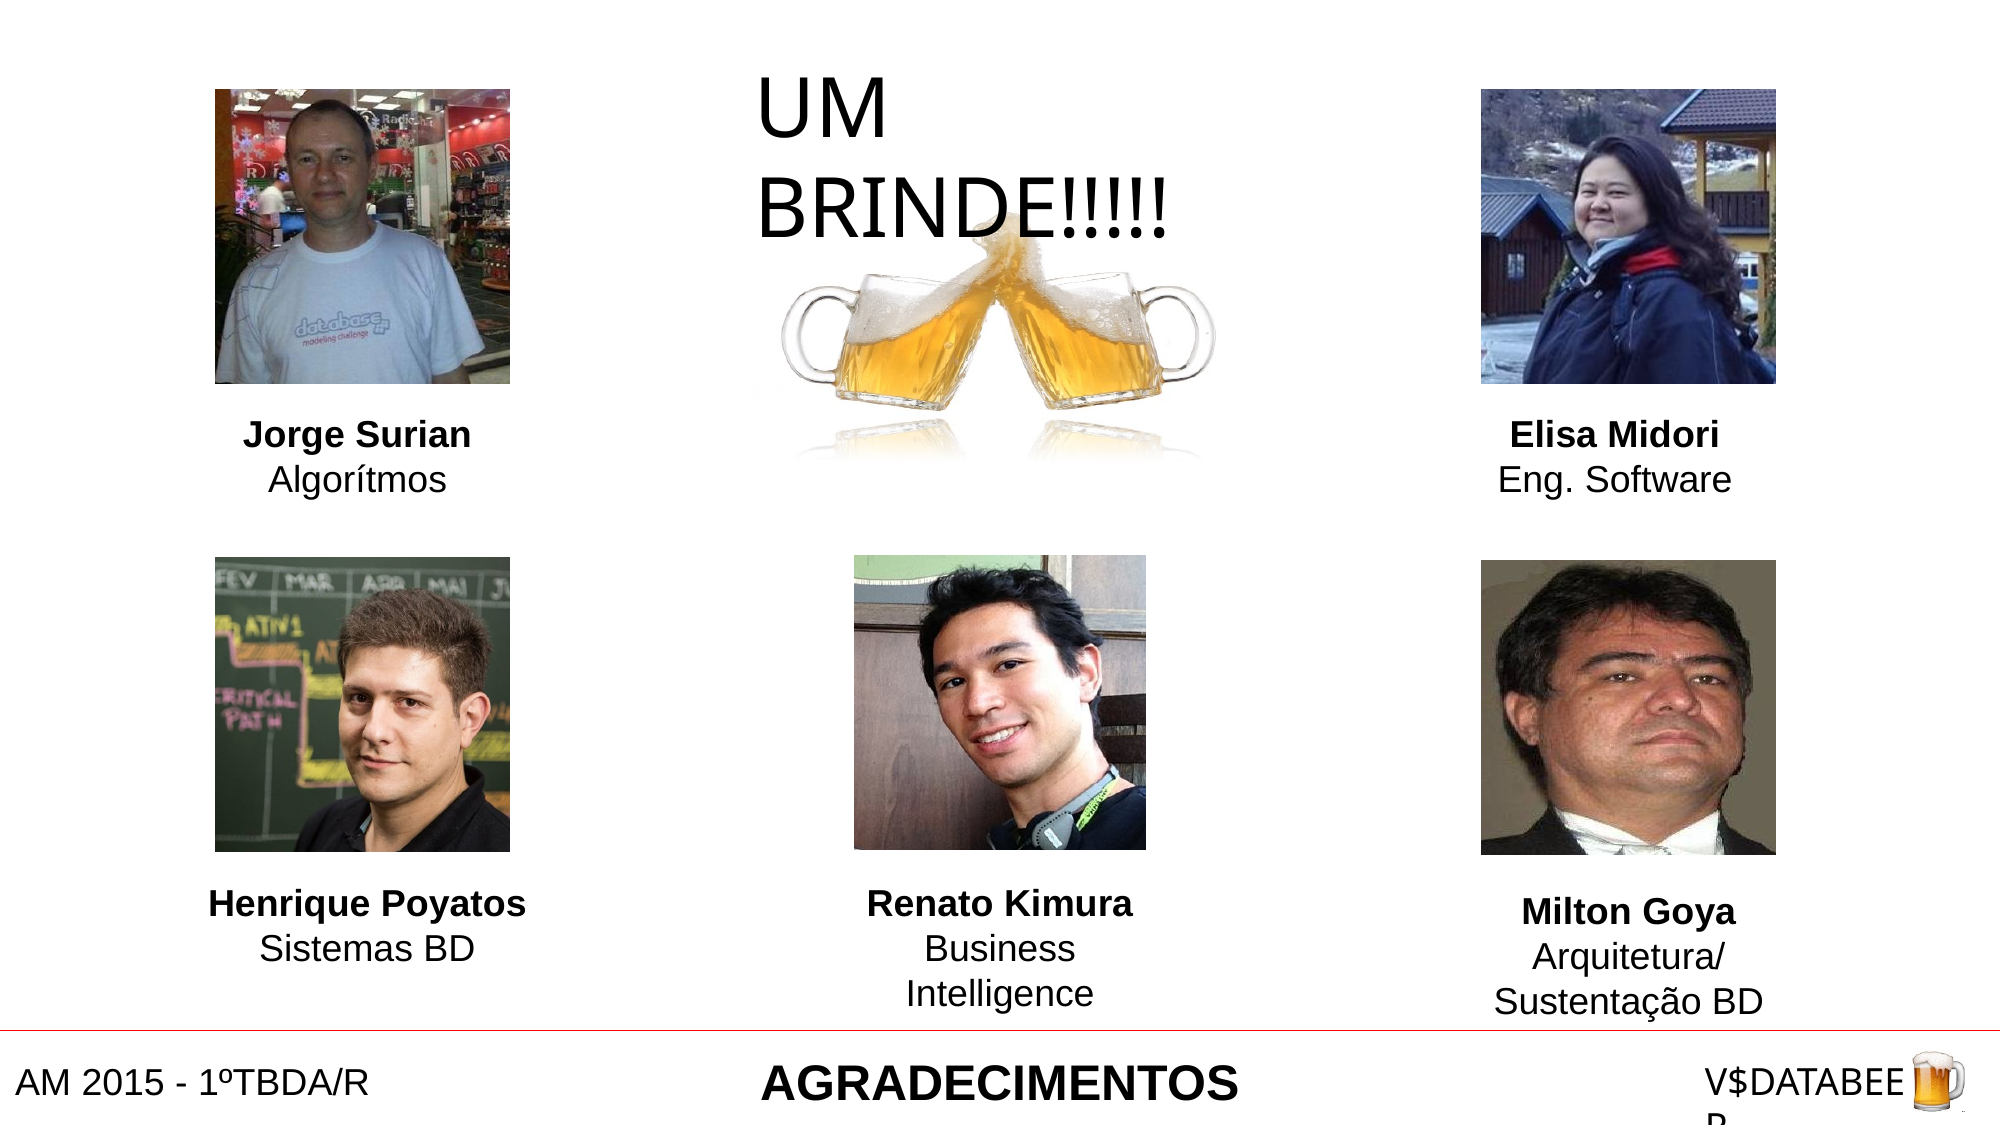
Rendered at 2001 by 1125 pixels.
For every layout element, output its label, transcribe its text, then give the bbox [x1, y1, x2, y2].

picture [214, 556, 511, 853]
text_box AGRADECIMENTOS [735, 1042, 1265, 1119]
text_box AM 2015 - 1ºTBDA/R [0, 1050, 389, 1112]
picture [1480, 559, 1777, 856]
text_box Jorge Surian Algorítmos [196, 402, 519, 509]
text_box UM BRINDE!!!!! [739, 46, 1261, 163]
picture [1480, 88, 1777, 385]
text_box Milton Goya Arquitetura/ Sustentação BD [1467, 879, 1791, 1029]
picture [853, 554, 1147, 850]
text_box Renato Kimura Business Intelligence [838, 870, 1162, 1023]
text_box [1689, 1049, 1965, 1112]
picture [214, 88, 511, 385]
text_box Elisa Midori Eng. Software [1453, 402, 1777, 509]
picture [749, 181, 1250, 474]
text_box Henrique Poyatos Sistemas BD [185, 870, 550, 977]
